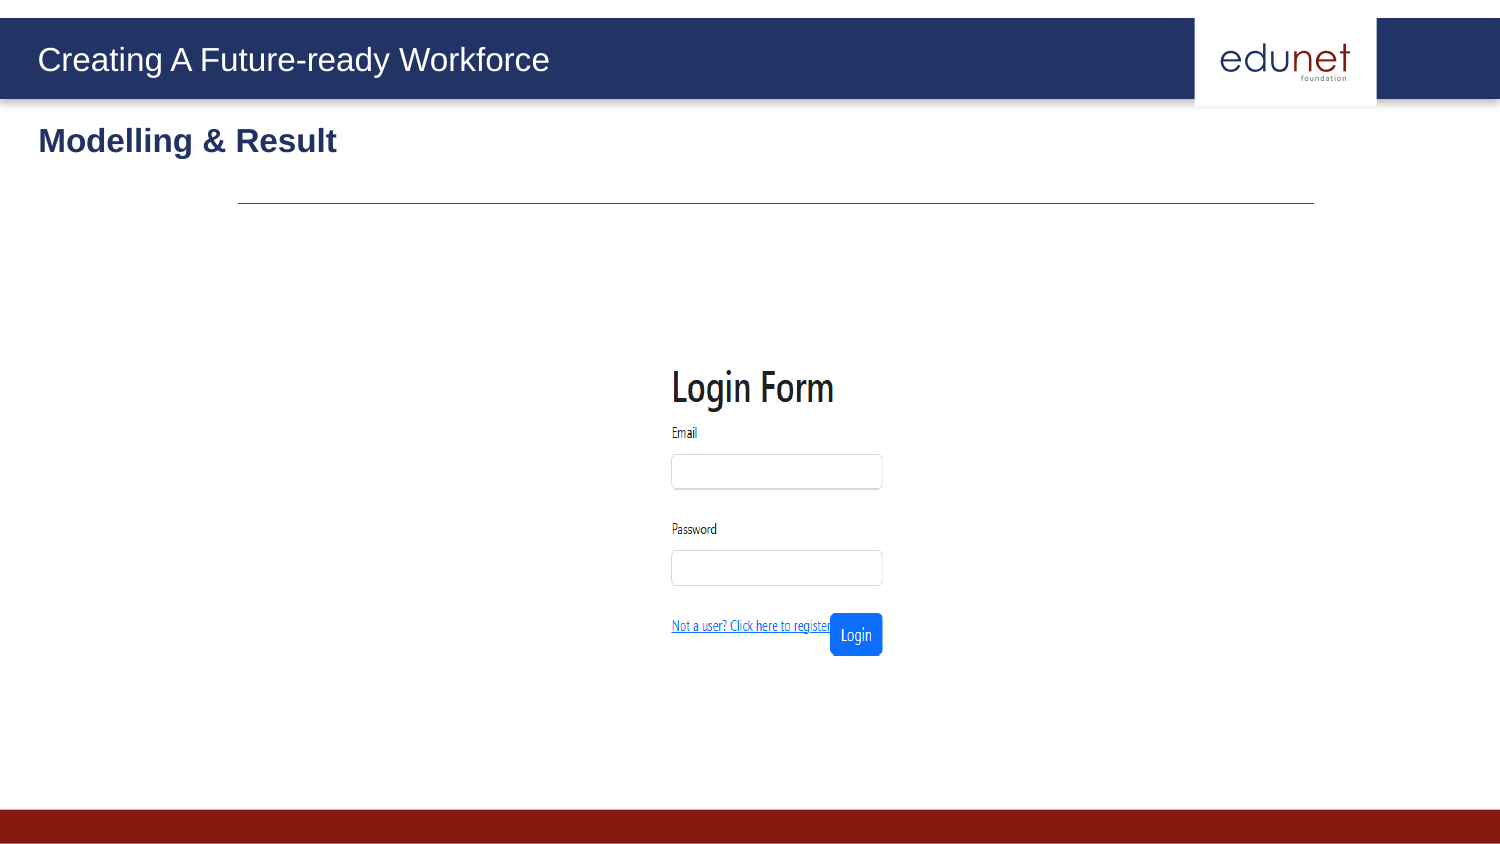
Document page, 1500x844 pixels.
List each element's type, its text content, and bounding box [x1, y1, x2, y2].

picture [1215, 38, 1356, 86]
picture [238, 203, 1314, 776]
text_box Modelling & Result [23, 112, 750, 167]
